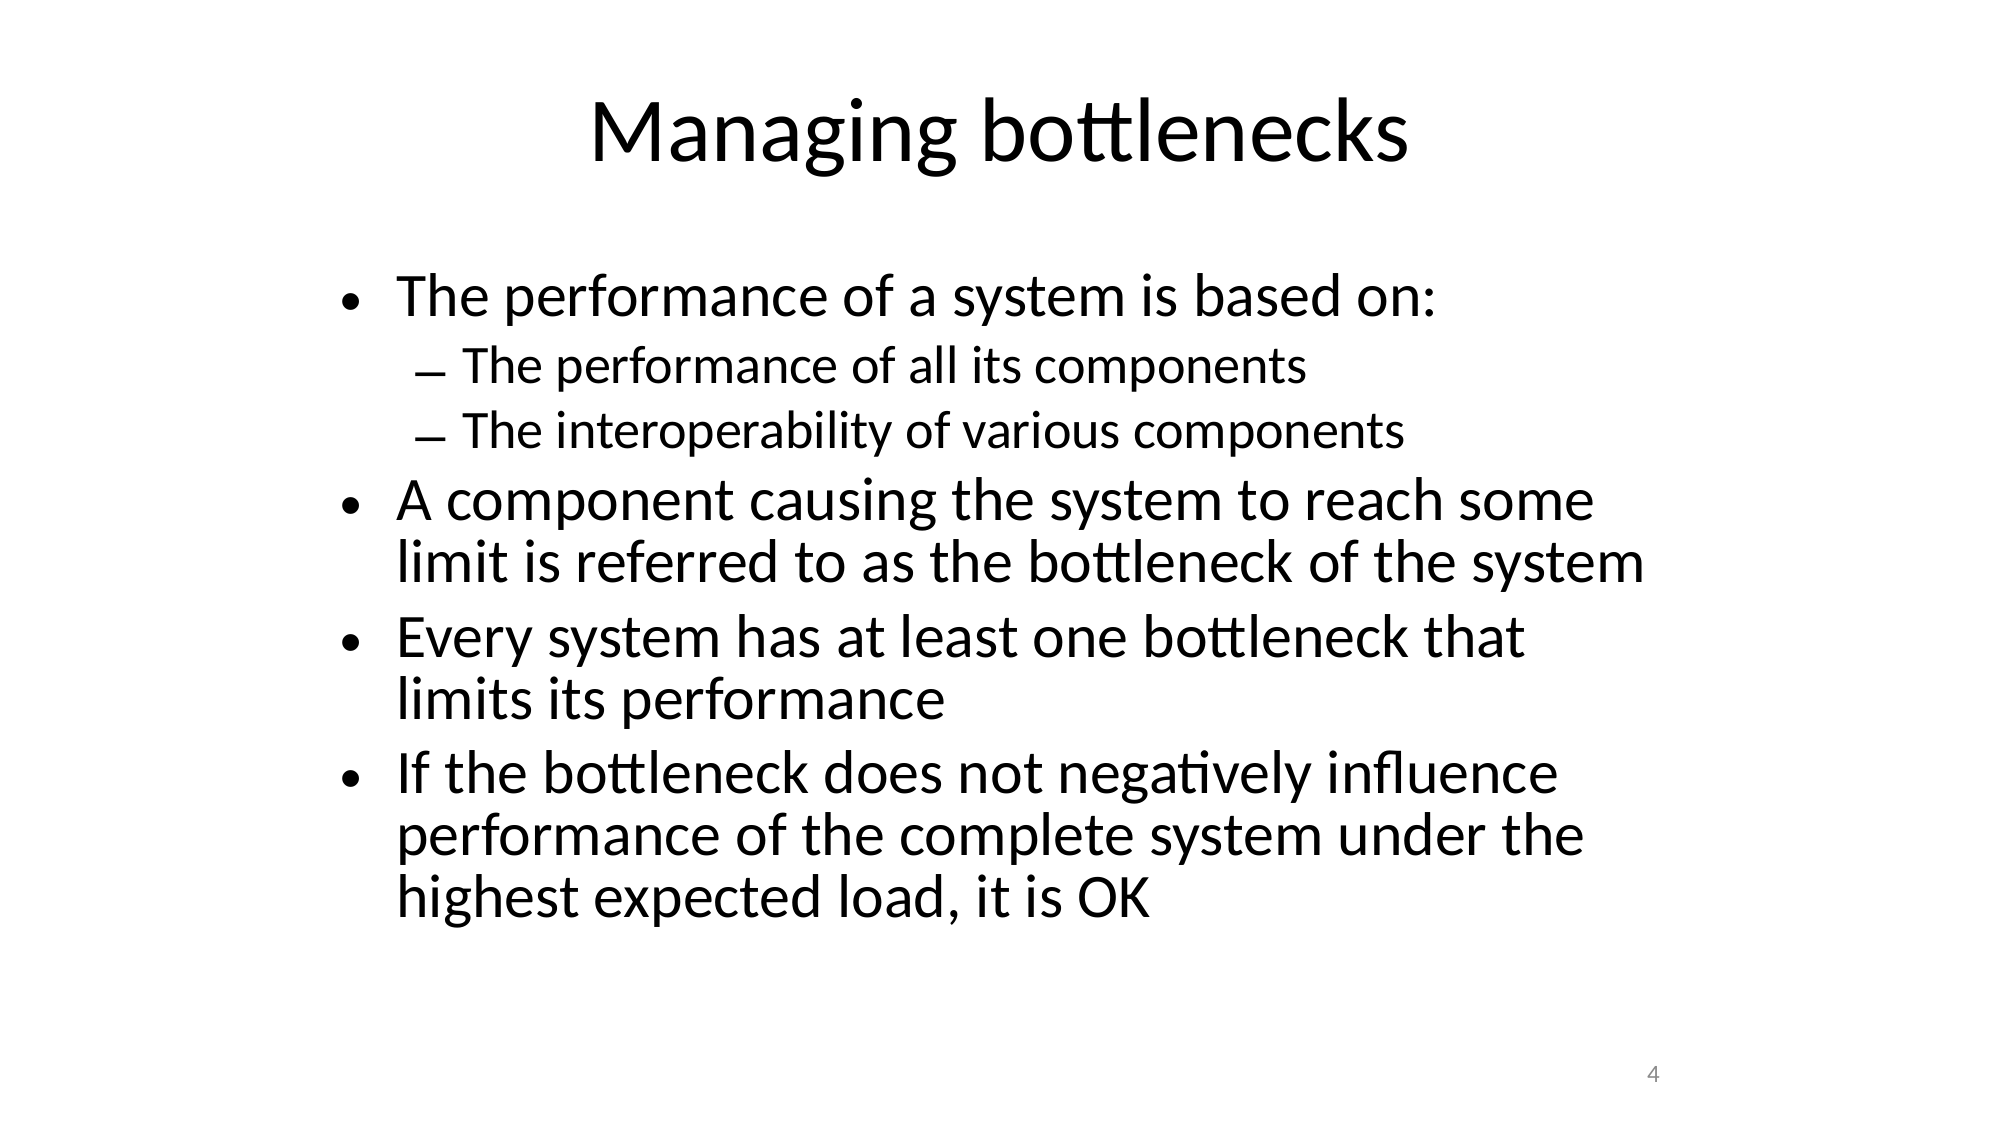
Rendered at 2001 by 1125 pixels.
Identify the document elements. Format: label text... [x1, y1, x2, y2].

text_box The performance of a system is based on: The performance of all its components The interoperability of various components A component causing the system to reach some limit is referred to as the bottleneck of the system Every system has at least one bottleneck that limits its performance If the bottleneck does not negatively influence performance of the complete system under the highest expected load, it is OK [324, 262, 1675, 1005]
text_box ‹#› [1324, 1042, 1675, 1103]
text_box Managing bottlenecks [324, 45, 1675, 233]
